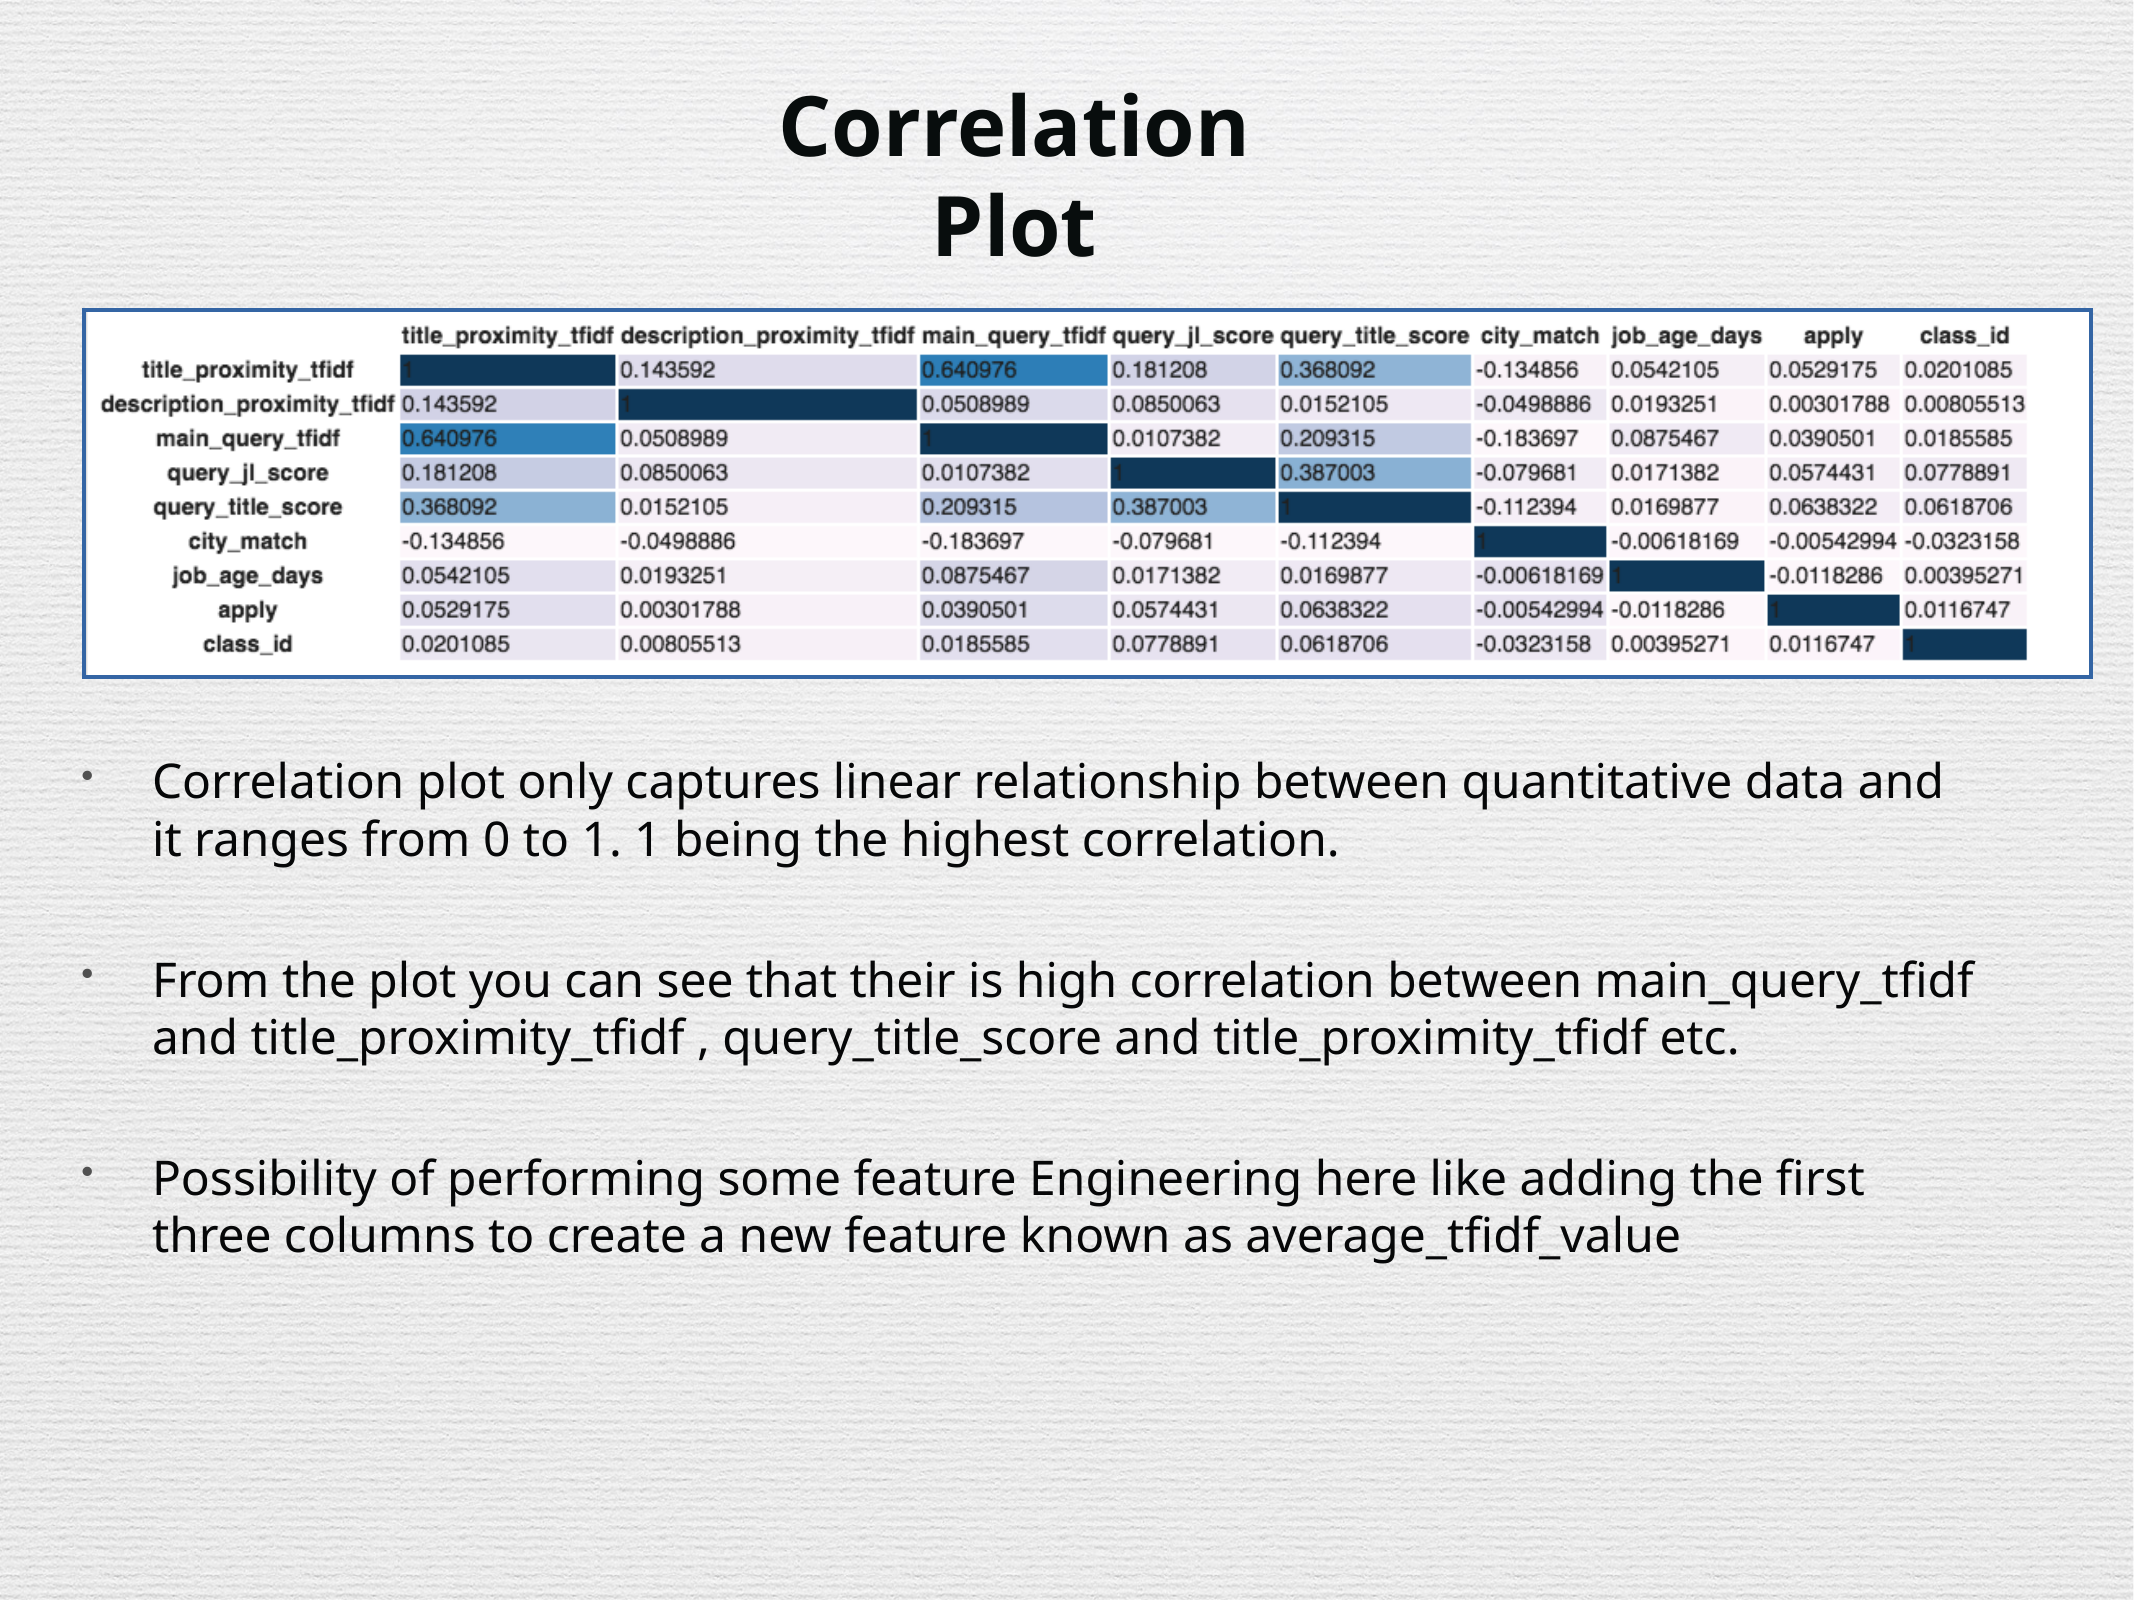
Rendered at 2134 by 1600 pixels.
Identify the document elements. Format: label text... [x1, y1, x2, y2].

list Correlation plot only captures linear relationship between quantitative data and it ranges from 0 to 1. 1 being the highest correlation. From the plot you can see that their is high correlation between main_query_tfidf and title_proximity_tfidf , query_title_score and title_proximity_tfidf etc. Possibility of performing some feature Engineering here like adding the first three columns to create a new feature known as average_tfidf_value [80, 690, 1982, 1323]
text_box Correlation Plot [700, 64, 1329, 282]
picture [0, 0, 2134, 1600]
